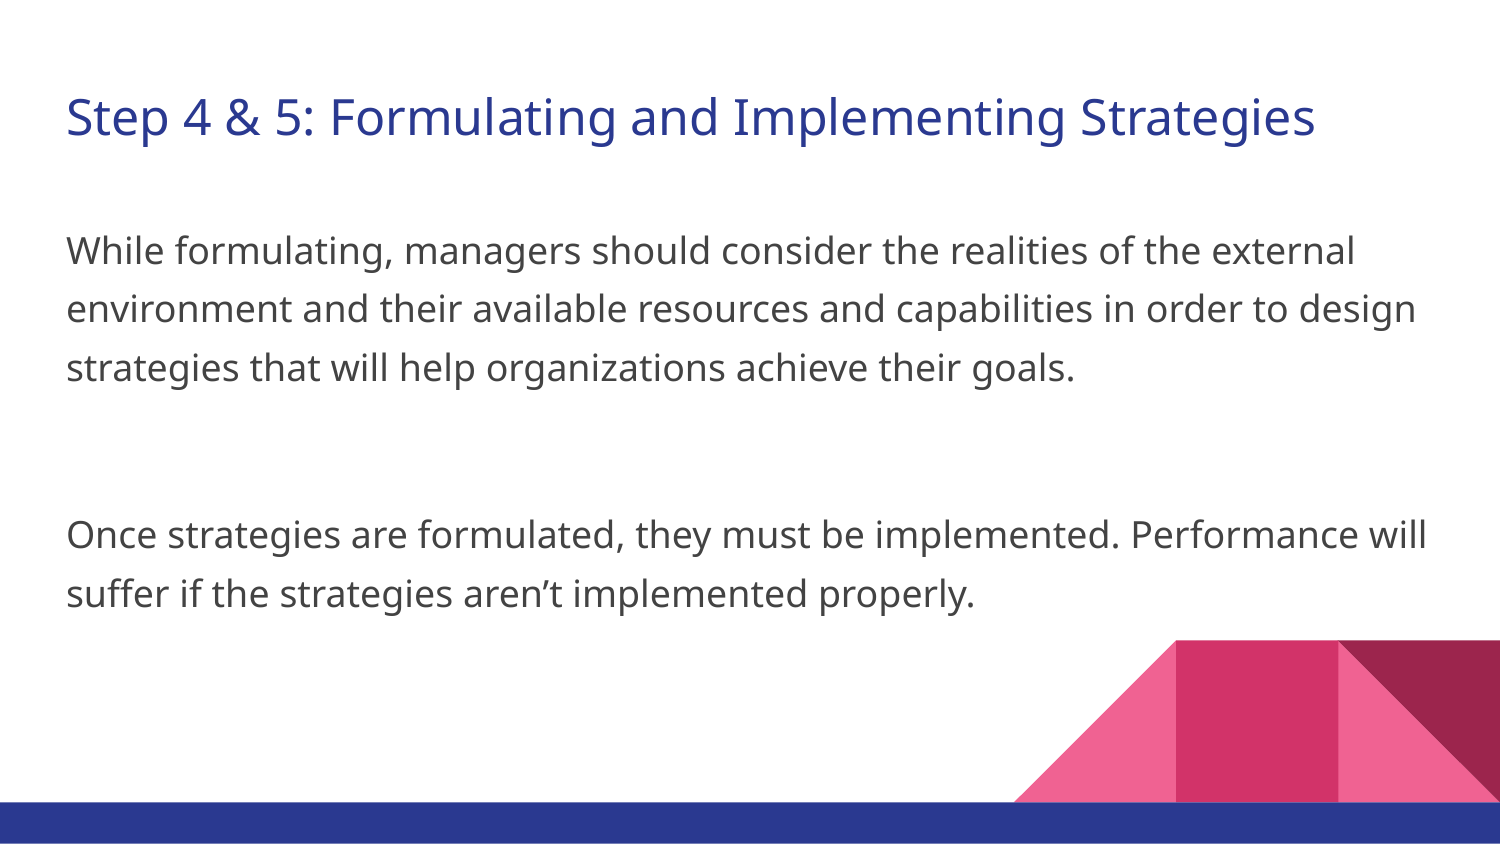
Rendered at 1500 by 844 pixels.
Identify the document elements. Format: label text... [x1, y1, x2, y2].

list While formulating, managers should consider the realities of the external environment and their available resources and capabilities in order to design strategies that will help organizations achieve their goals. Once strategies are formulated, they must be implemented. Performance will suffer if the strategies aren’t implemented properly. [51, 201, 1449, 750]
title Step 4 & 5: Formulating and Implementing Strategies [51, 67, 1449, 167]
